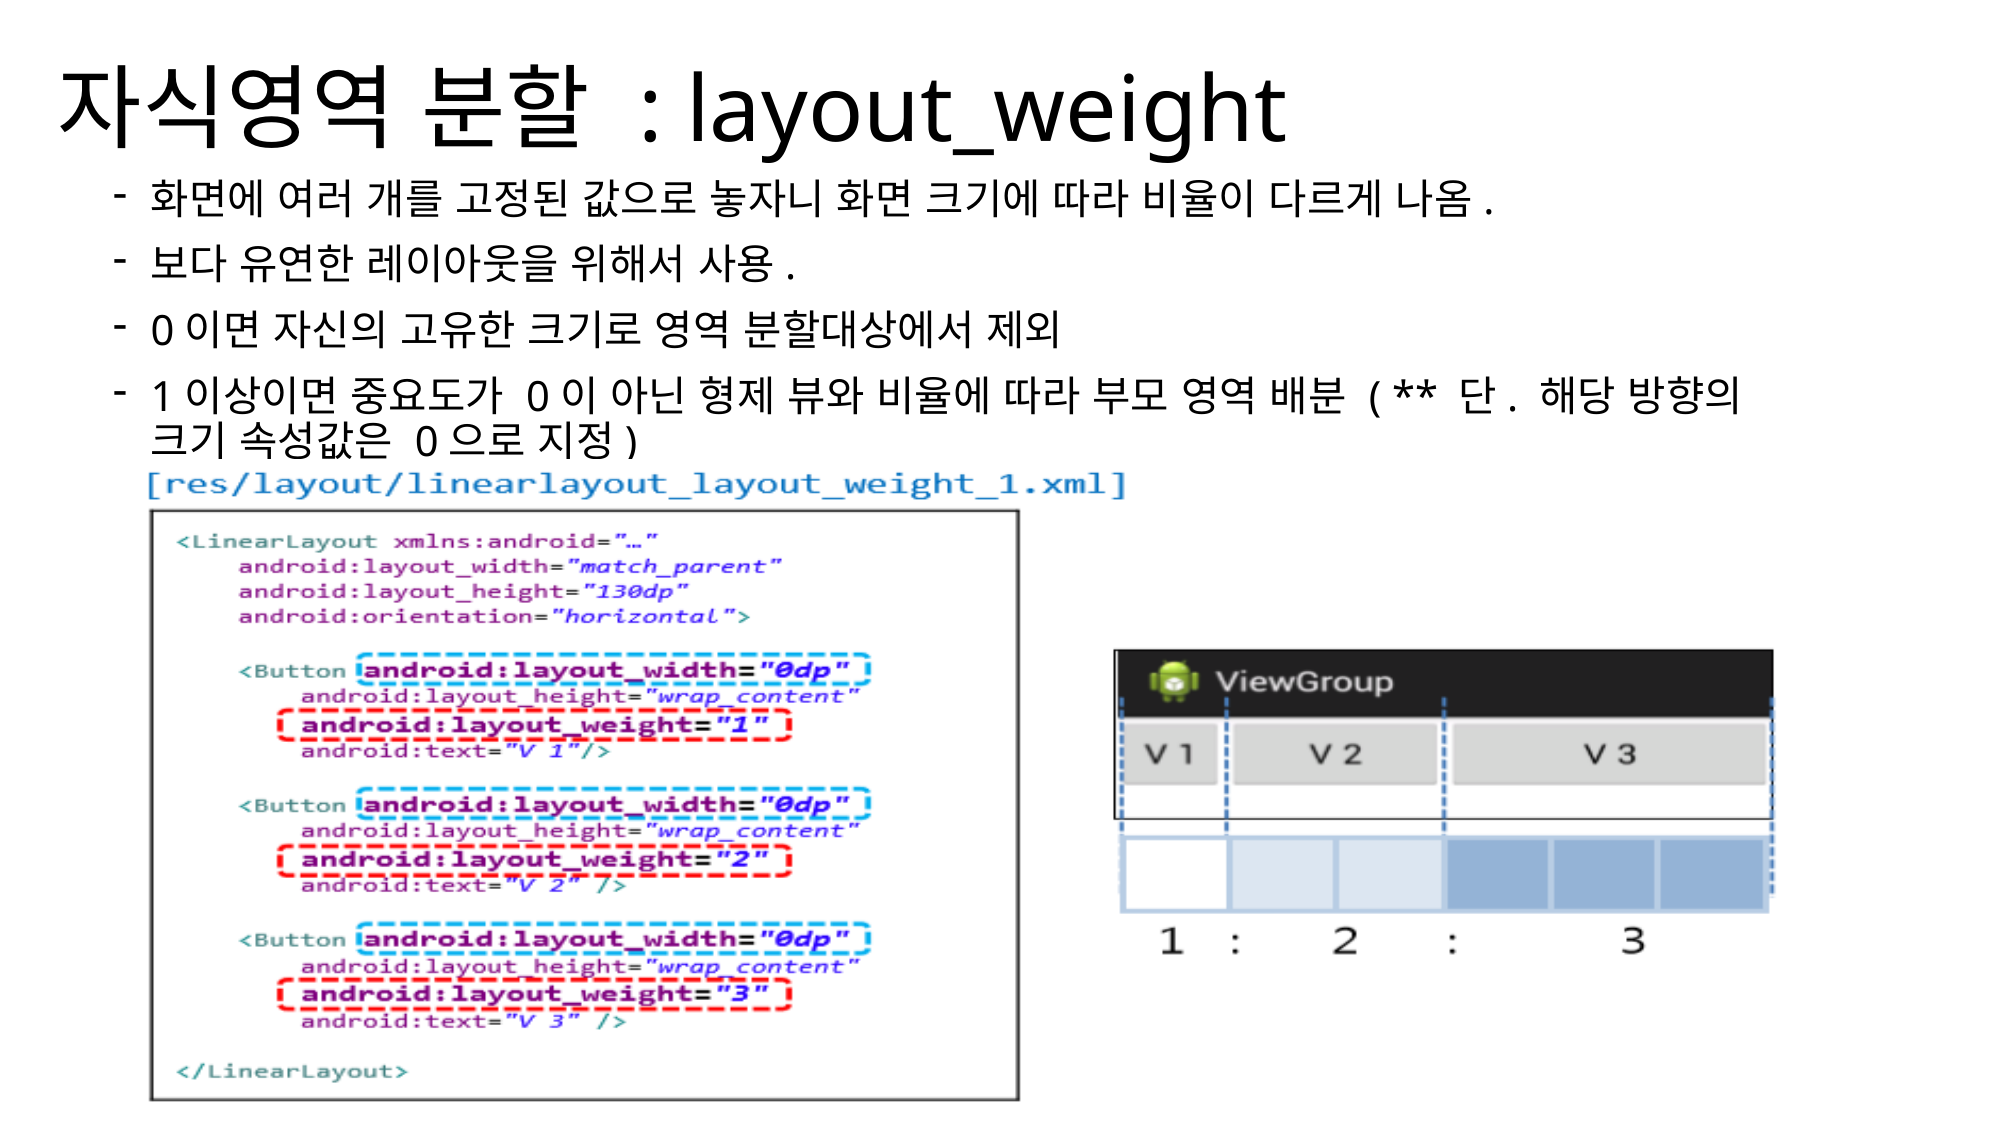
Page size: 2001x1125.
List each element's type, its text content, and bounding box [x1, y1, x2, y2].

list 화면에 여러 개를 고정된 값으로 놓자니 화면 크기에 따라 비율이 다르게 나옴. 보다 유연한 레이아웃을 위해서 사용. 0이면 자신의 고유한 크기로 영역 분할대상에서 제외 1이상이면 중요도가 0이 아닌 형제 뷰와 비율에 따라 부모 영역 배분 ( ** 단. 해당 방향의 크기 속성값은 0으로 지정) [98, 170, 1823, 885]
title 자식영역 분할 : layout_weight [42, 3, 1768, 221]
picture [137, 459, 1823, 1125]
